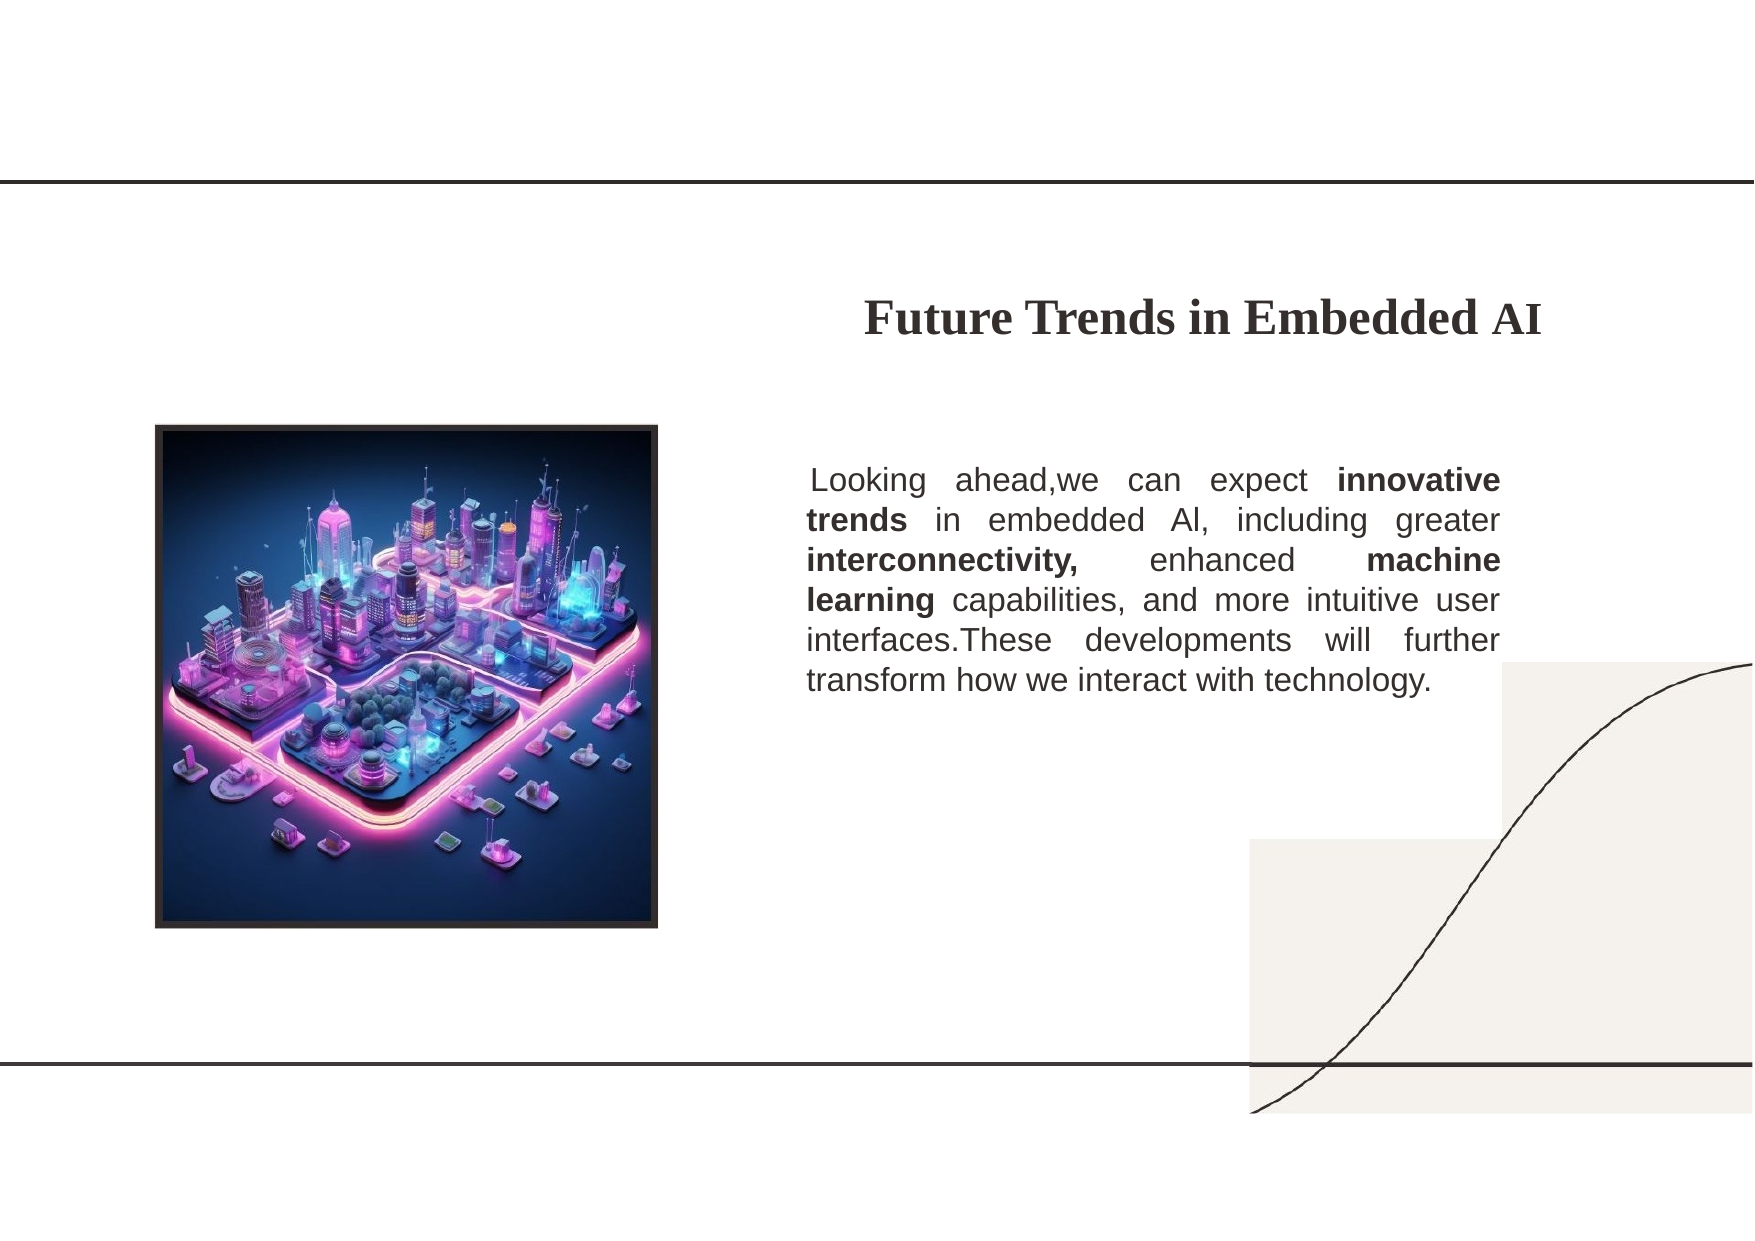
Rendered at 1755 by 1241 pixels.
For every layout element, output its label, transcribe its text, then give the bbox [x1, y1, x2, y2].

title Future Trends in Embedded AI [153, 283, 1601, 491]
text_box [153, 491, 659, 929]
text_box [1249, 662, 1753, 1114]
text_box Looking ahead,we can expect innovative trends in embedded Al, including greater interconnectivity, enhanced machine learning capabilities, and more intuitive user interfaces.These developments will further transform how we interact with technology. [804, 458, 1502, 698]
